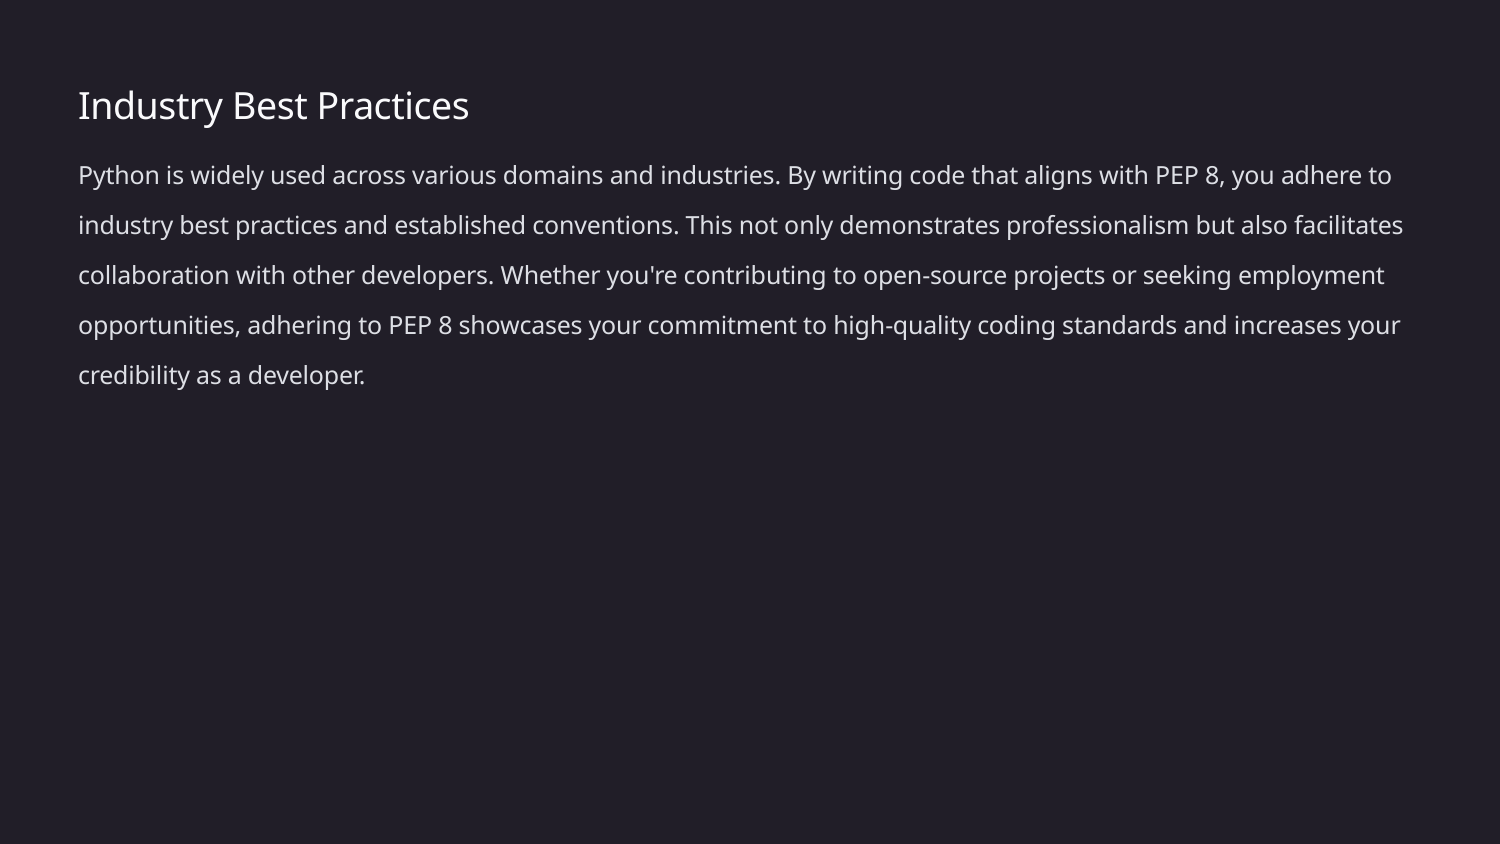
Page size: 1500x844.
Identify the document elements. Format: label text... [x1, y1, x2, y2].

text_box Python is widely used across various domains and industries. By writing code that aligns with PEP 8, you adhere to industry best practices and established conventions. This not only demonstrates professionalism but also facilitates collaboration with other developers. Whether you're contributing to open-source projects or seeking employment opportunities, adhering to PEP 8 showcases your commitment to high-quality coding standards and increases your credibility as a developer. [78, 139, 1422, 390]
text_box Industry Best Practices [78, 78, 1422, 127]
